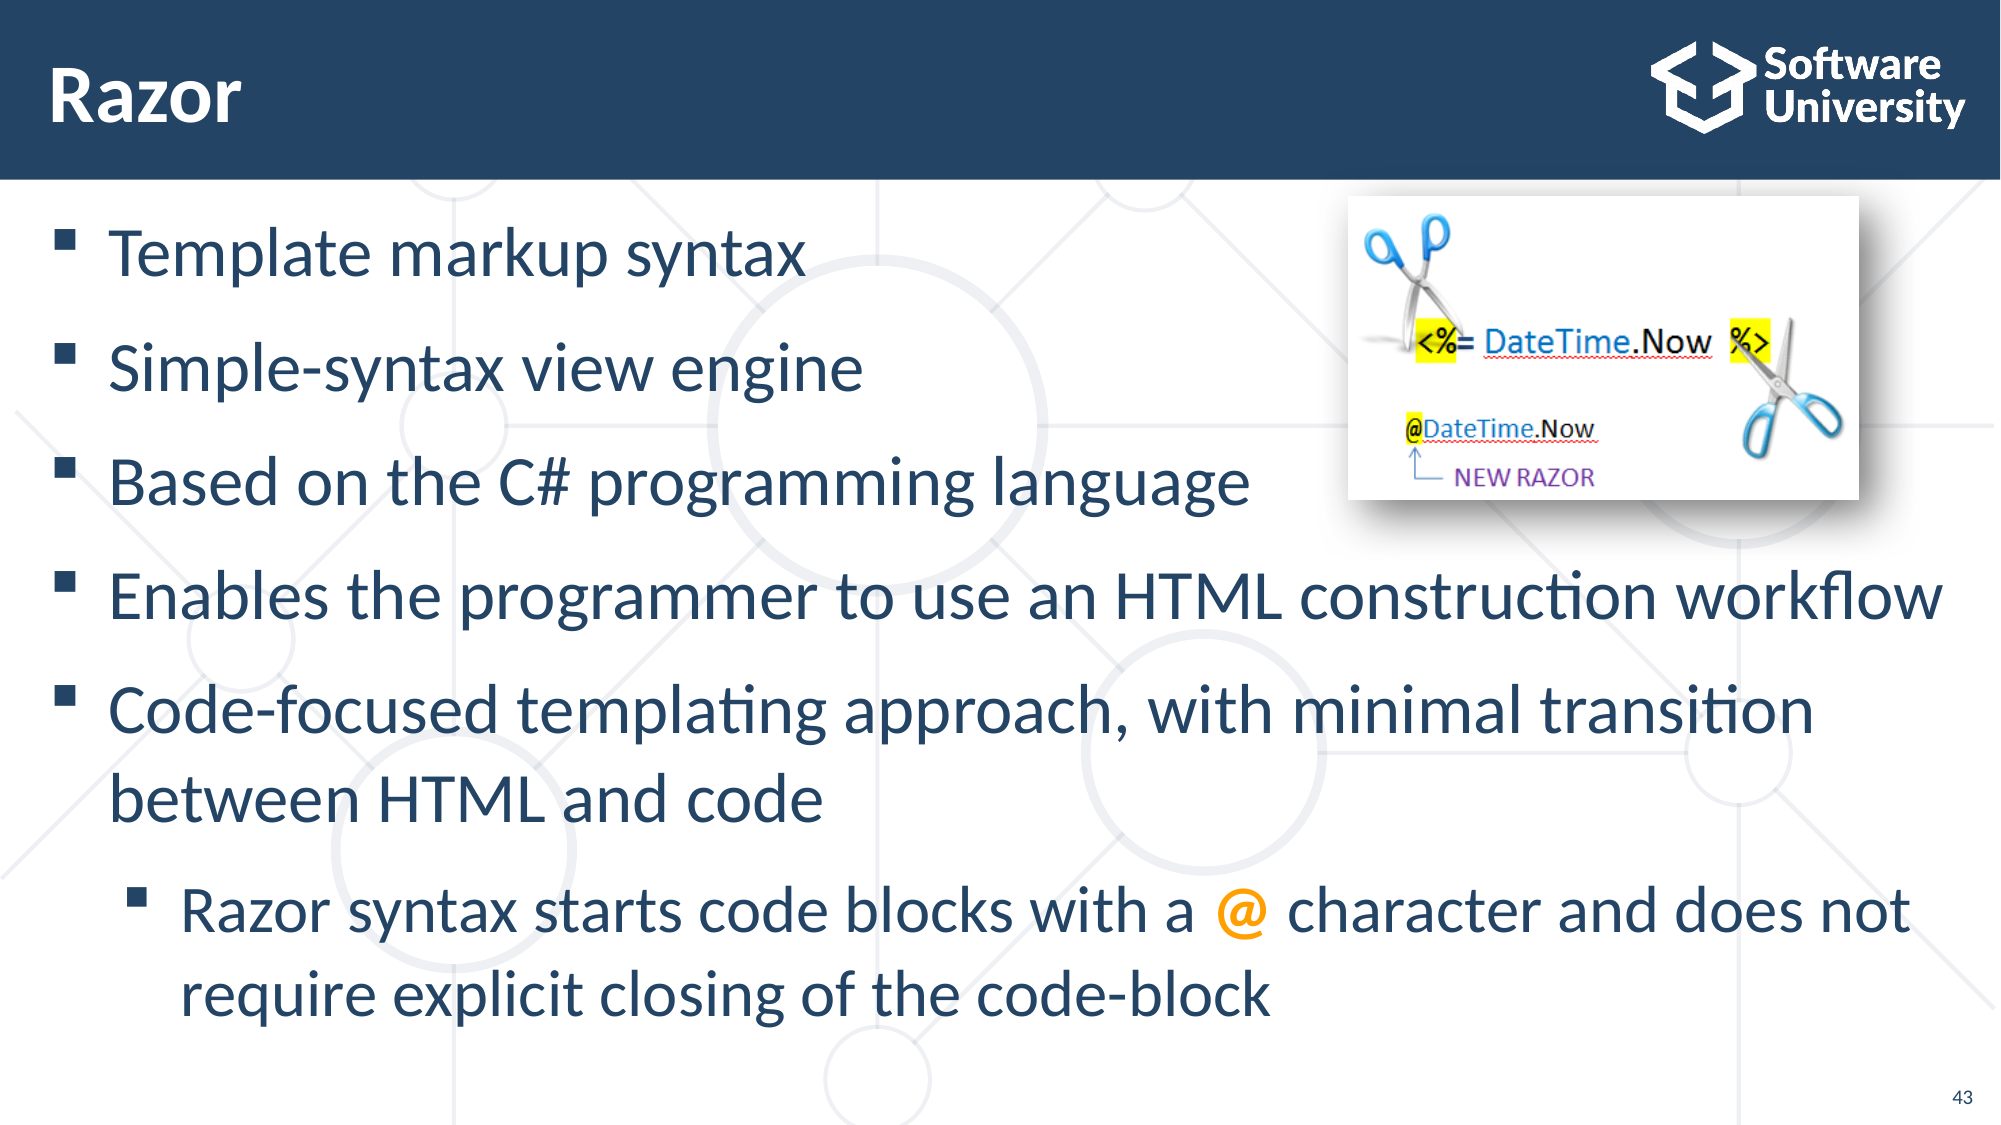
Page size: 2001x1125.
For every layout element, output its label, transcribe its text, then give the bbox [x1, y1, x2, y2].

list Template markup syntax Simple-syntax view engine Based on the C# programming language Enables the programmer to use an HTML construction workflow Code-focused templating approach, with minimal transition between HTML and code Razor syntax starts code blocks with a @ character and does not require explicit closing of the code-block [31, 196, 1970, 1050]
slide_number 43 [1927, 1067, 1989, 1117]
picture [1651, 41, 1966, 134]
title Razor [31, 16, 1625, 162]
picture [1348, 195, 1859, 500]
